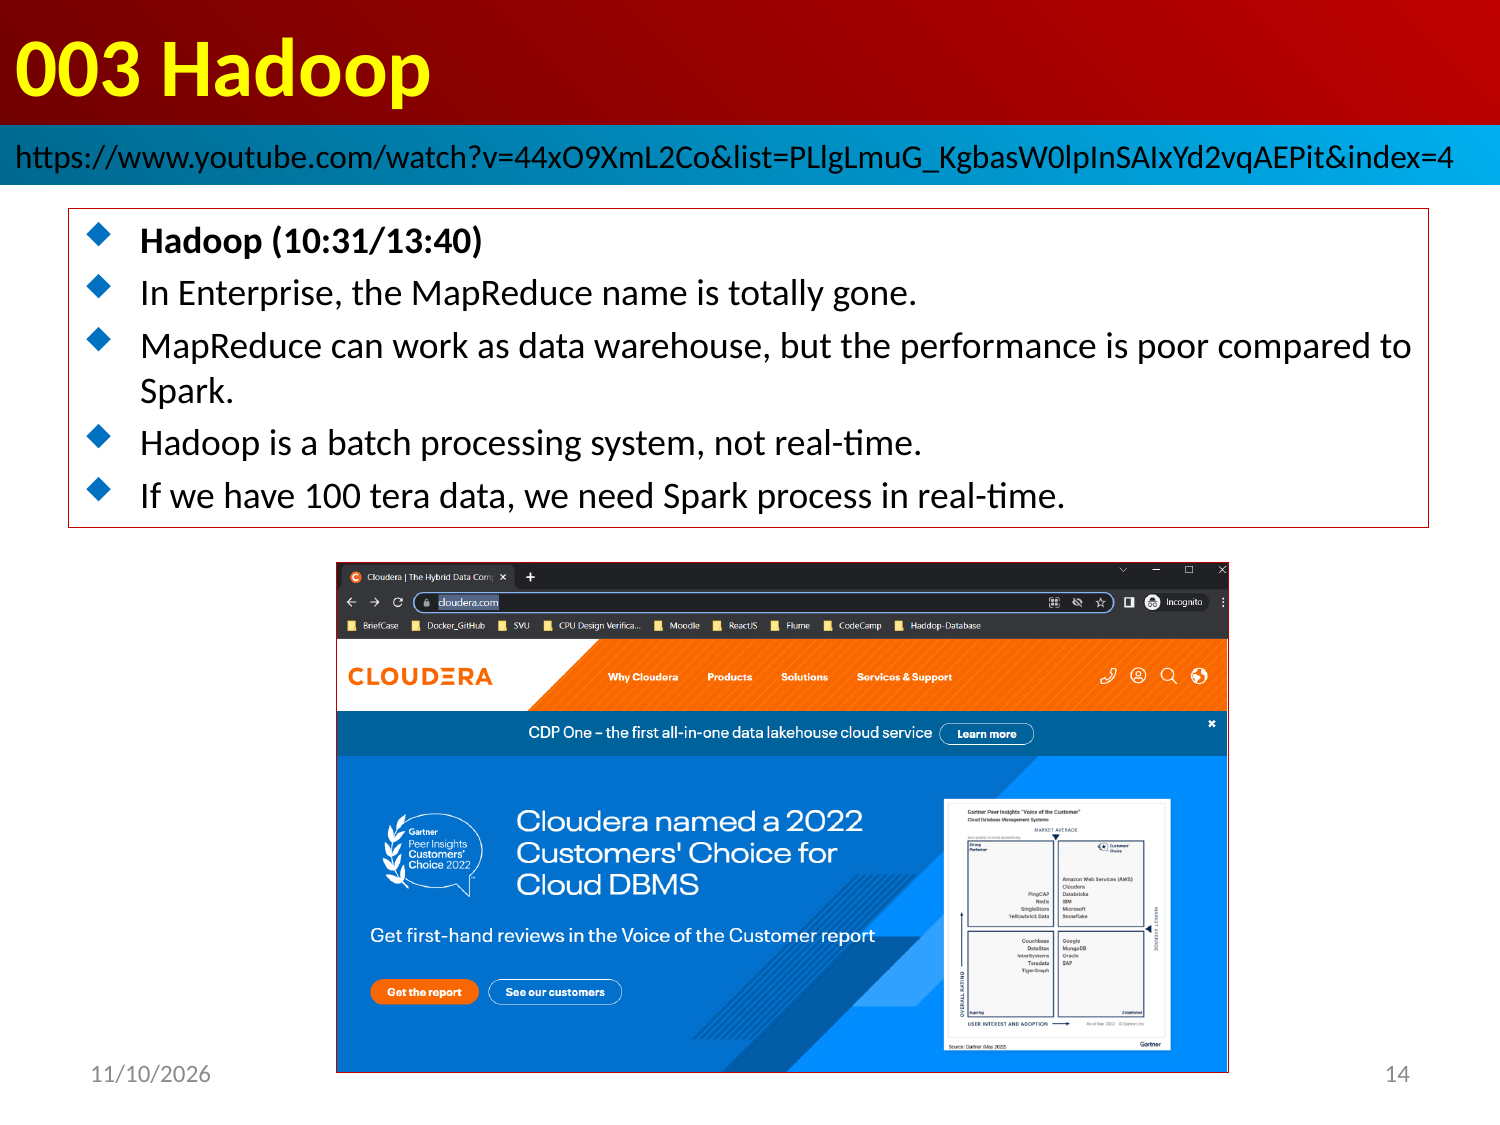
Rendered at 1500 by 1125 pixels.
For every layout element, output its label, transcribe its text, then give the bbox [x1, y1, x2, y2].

picture [336, 562, 1229, 1073]
slide_number 14 [1074, 1042, 1425, 1103]
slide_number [75, 1042, 425, 1103]
title 003 Hadoop [0, 0, 1500, 125]
subtitle Hadoop (10:31/13:40) In Enterprise, the MapReduce name is totally gone. MapReduce can work as data warehouse, but the performance is poor compared to Spark. Hadoop is a batch processing system, not real-time. If we have 100 tera data, we need Spark process in real-time. [68, 208, 1429, 528]
text_box https://www.youtube.com/watch?v=44xO9XmL2Co&list=PLlgLmuG_KgbasW0lpInSAIxYd2vqAEPit&index=4 [0, 125, 1500, 185]
